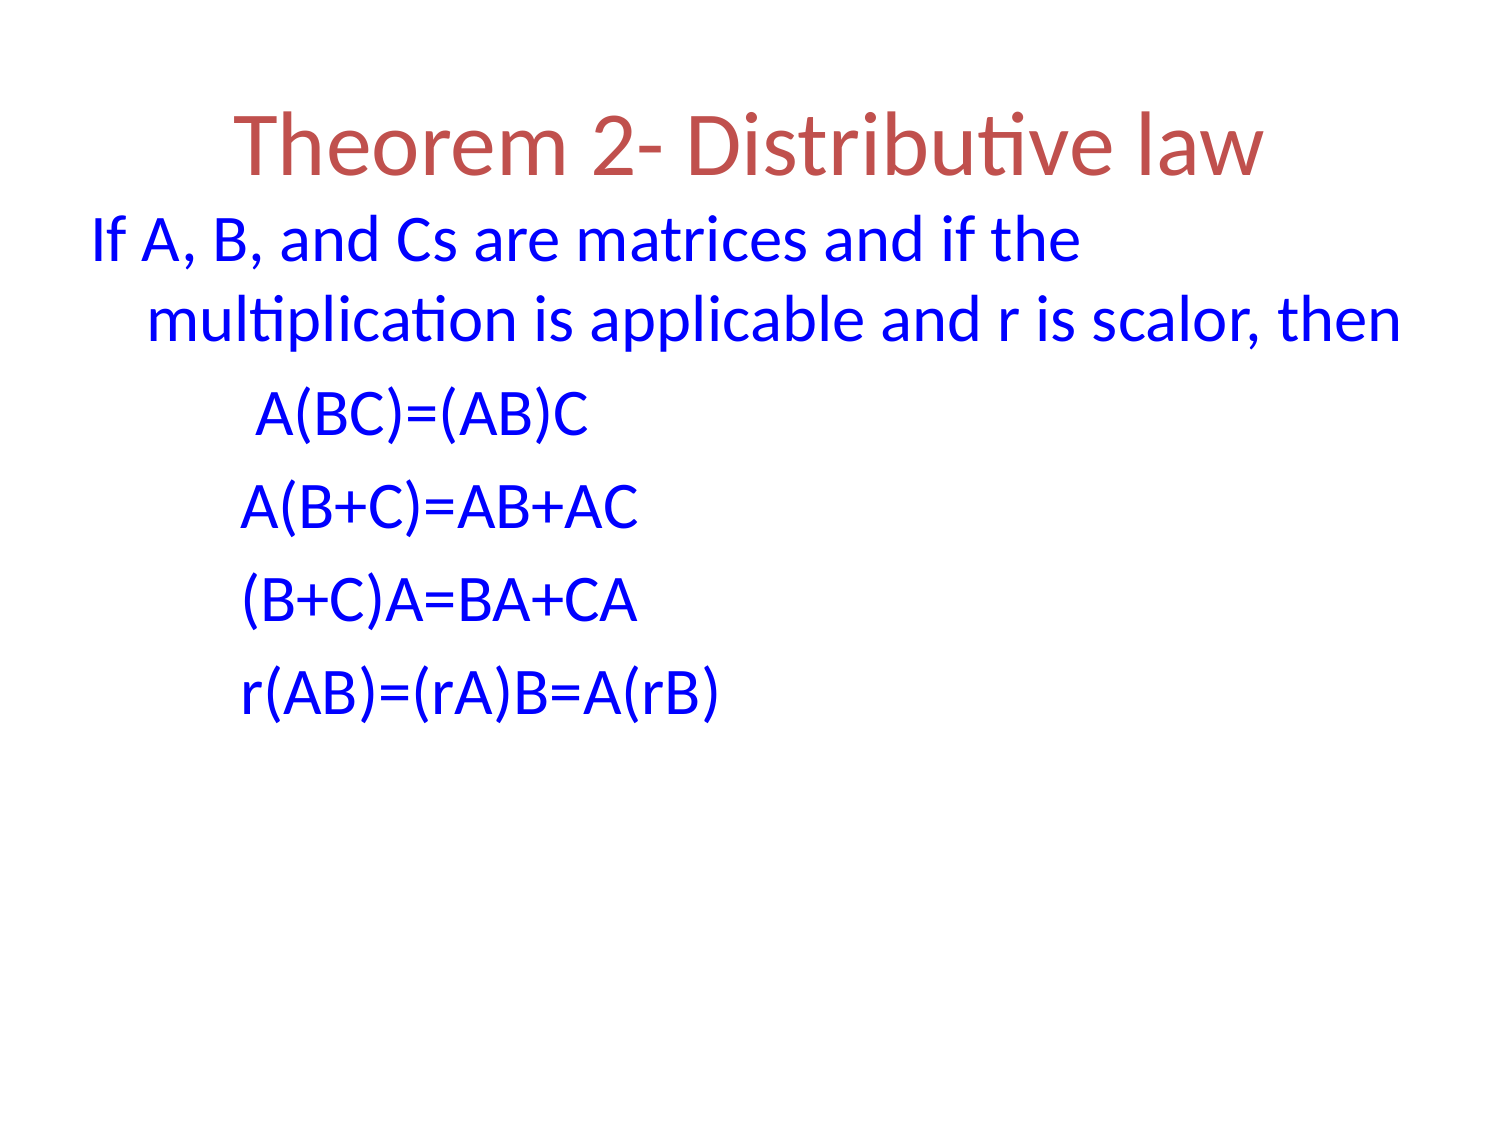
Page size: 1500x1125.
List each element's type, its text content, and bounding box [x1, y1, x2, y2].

list If A, B, and Cs are matrices and if the multiplication is applicable and r is scalor, then A(BC)=(AB)C A(B+C)=AB+AC (B+C)A=BA+CA r(AB)=(rA)B=A(rB) [75, 187, 1425, 1005]
title Theorem 2- Distributive law [75, 45, 1425, 187]
